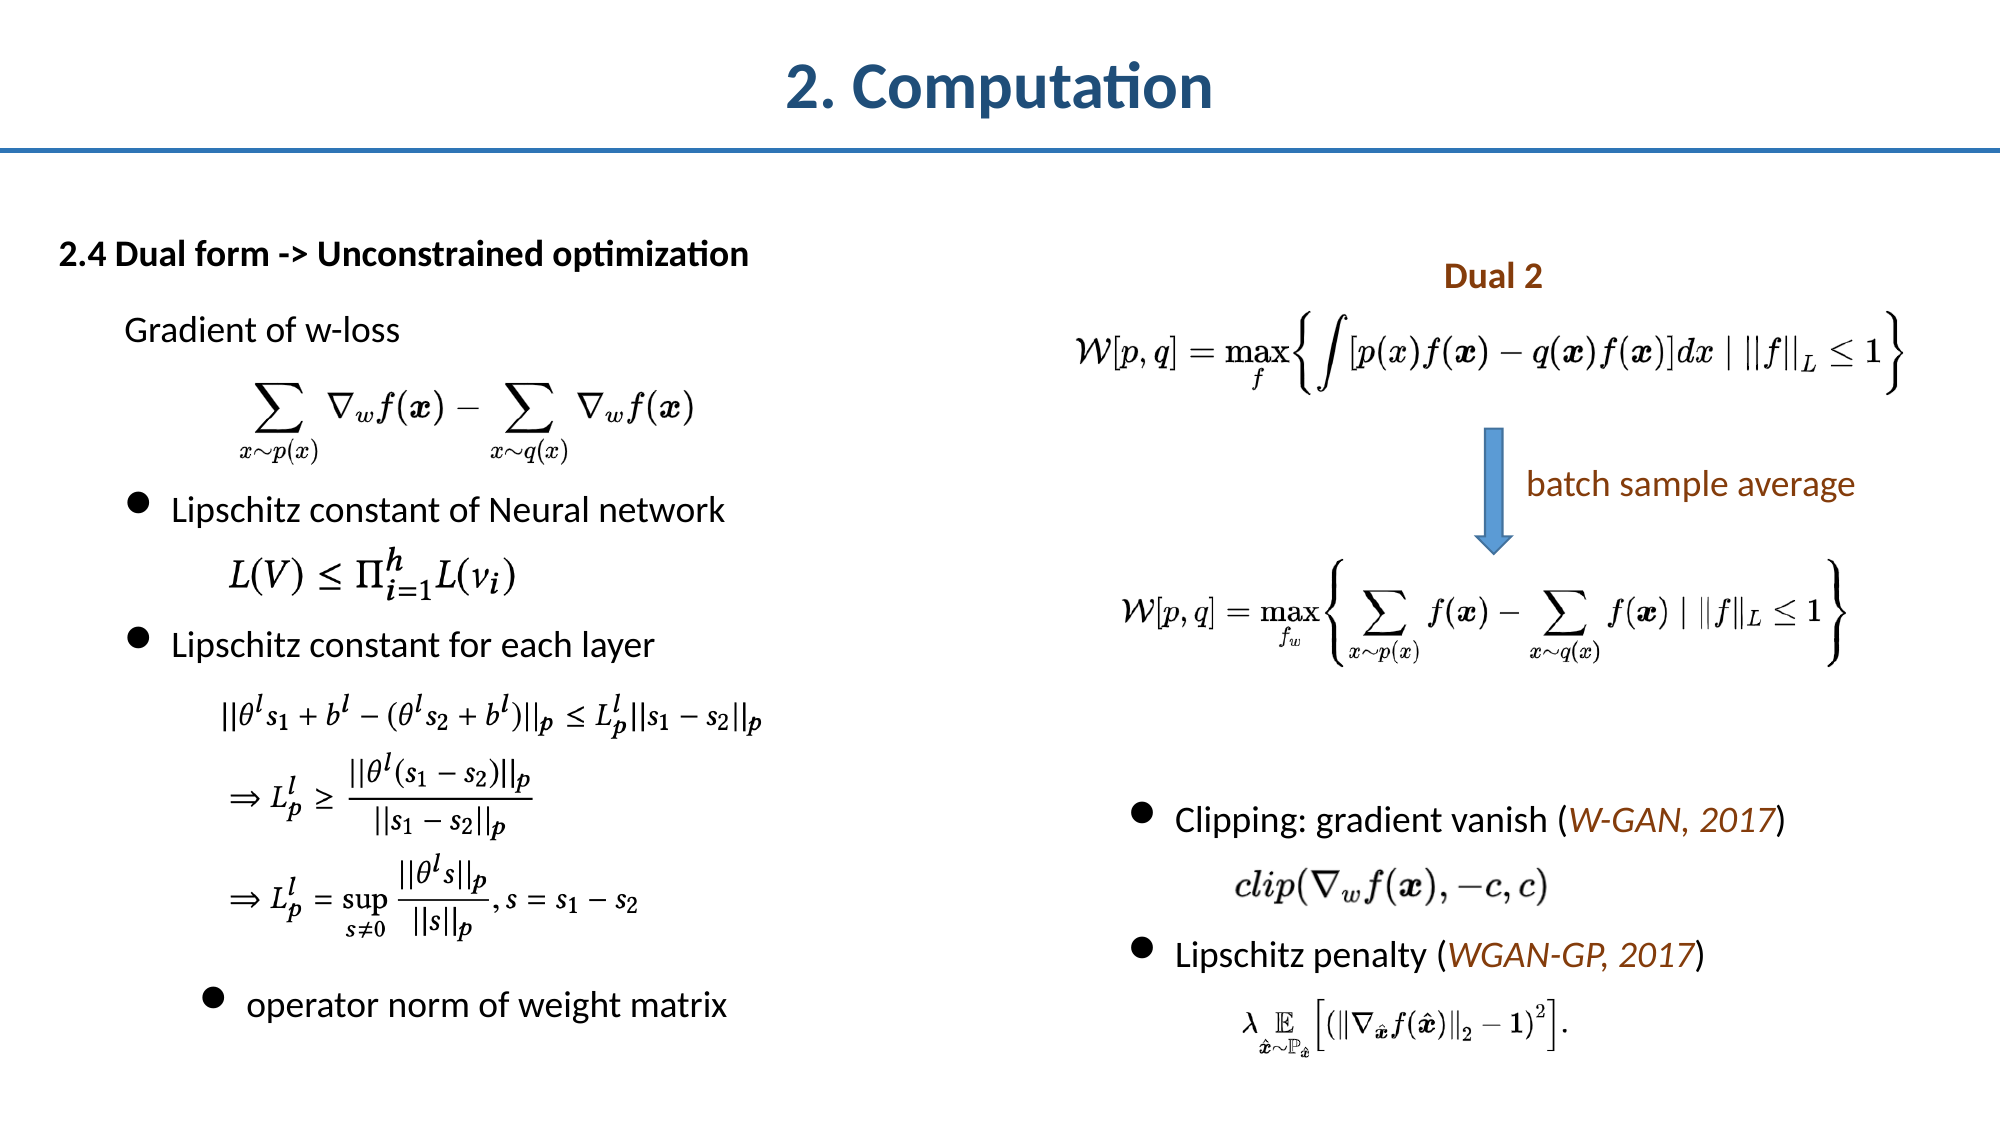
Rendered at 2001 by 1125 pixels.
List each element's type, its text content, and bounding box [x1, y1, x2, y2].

picture [1050, 297, 1938, 410]
picture [207, 532, 538, 623]
text_box Clipping: gradient vanish (W-GAN, 2017) Lipschitz penalty (WGAN-GP, 2017) [1038, 787, 1912, 1073]
picture [207, 357, 713, 481]
text_box Gradient of w-loss Lipschitz constant of Neural network Lipschitz constant for each layer operator norm of weight matrix [109, 297, 868, 1033]
text_box [1473, 427, 1514, 554]
text_box 2. Computation [641, 34, 1359, 129]
picture [1201, 849, 1602, 933]
text_box 2.4 Dual form -> Unconstrained optimization [43, 221, 1400, 326]
picture [1073, 553, 1877, 677]
text_box Dual 2 [1382, 244, 1606, 297]
text_box batch sample average [1511, 451, 1927, 512]
picture [1216, 979, 1586, 1076]
picture [185, 680, 823, 958]
